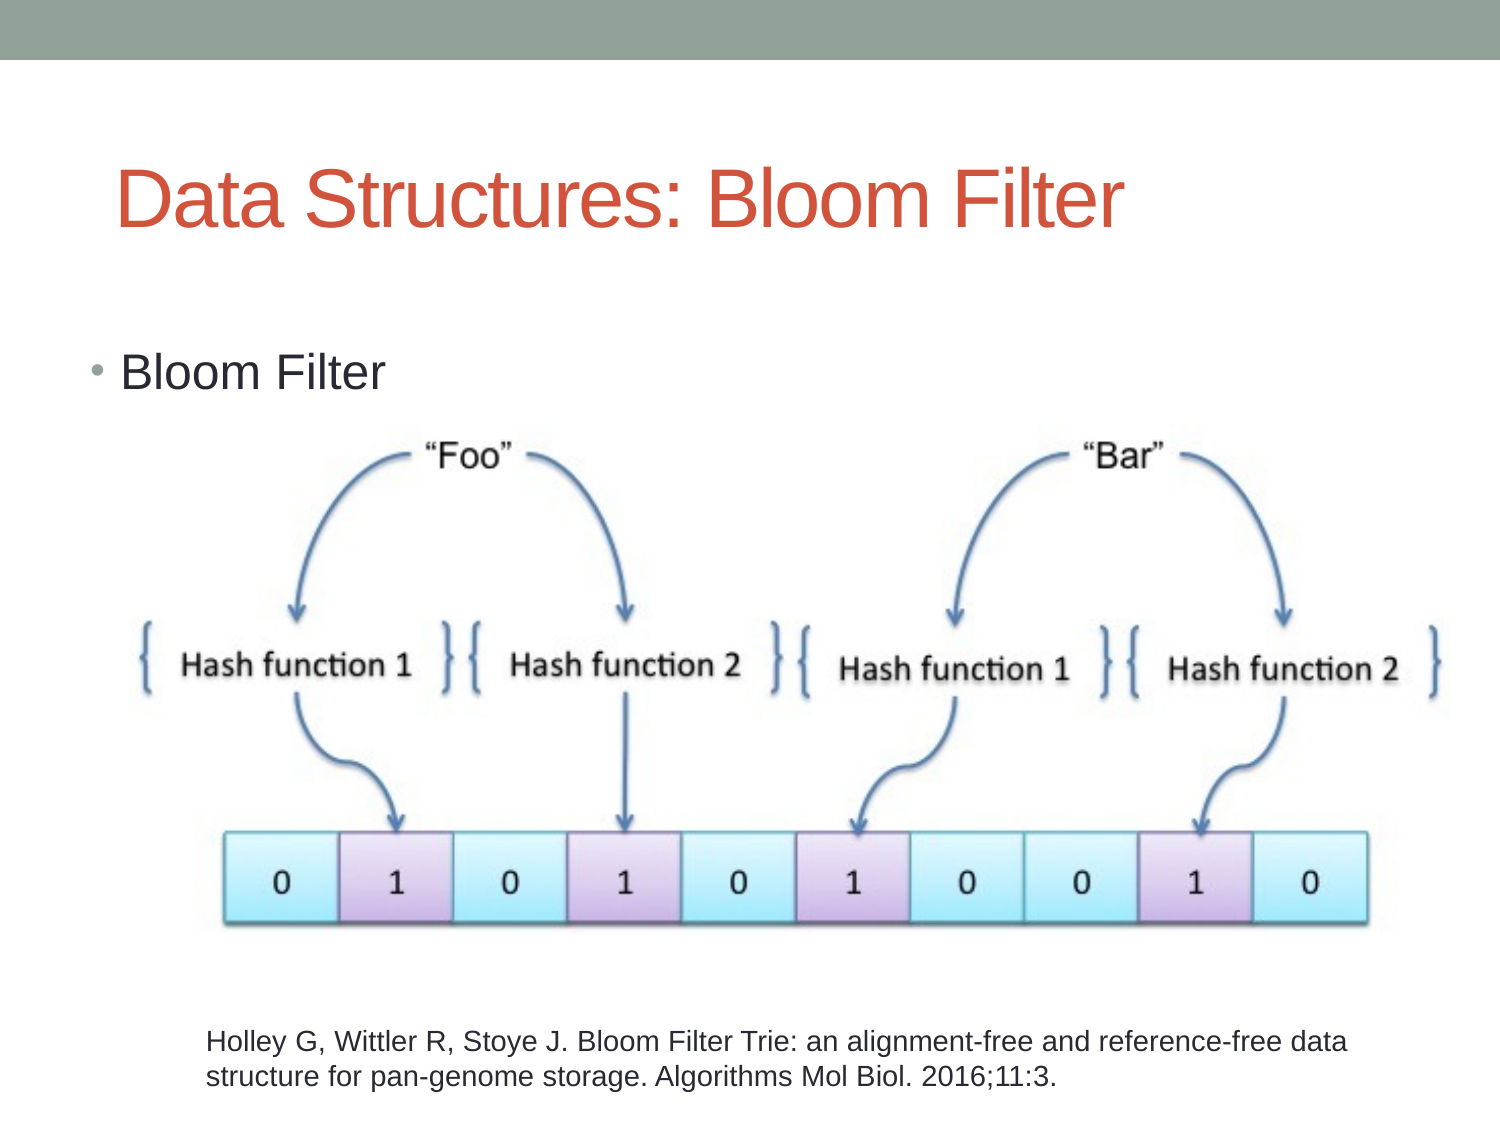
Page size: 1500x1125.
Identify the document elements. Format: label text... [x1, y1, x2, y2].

text_box Holley G, Wittler R, Stoye J. Bloom Filter Trie: an alignment-free and reference-free data structure for pan-genome storage. Algorithms Mol Biol. 2016;11:3. [191, 1015, 1379, 1101]
list Bloom Filter [75, 262, 1425, 1063]
text_box Data Structures: Bloom Filter [99, 112, 1450, 275]
picture [130, 424, 1451, 933]
